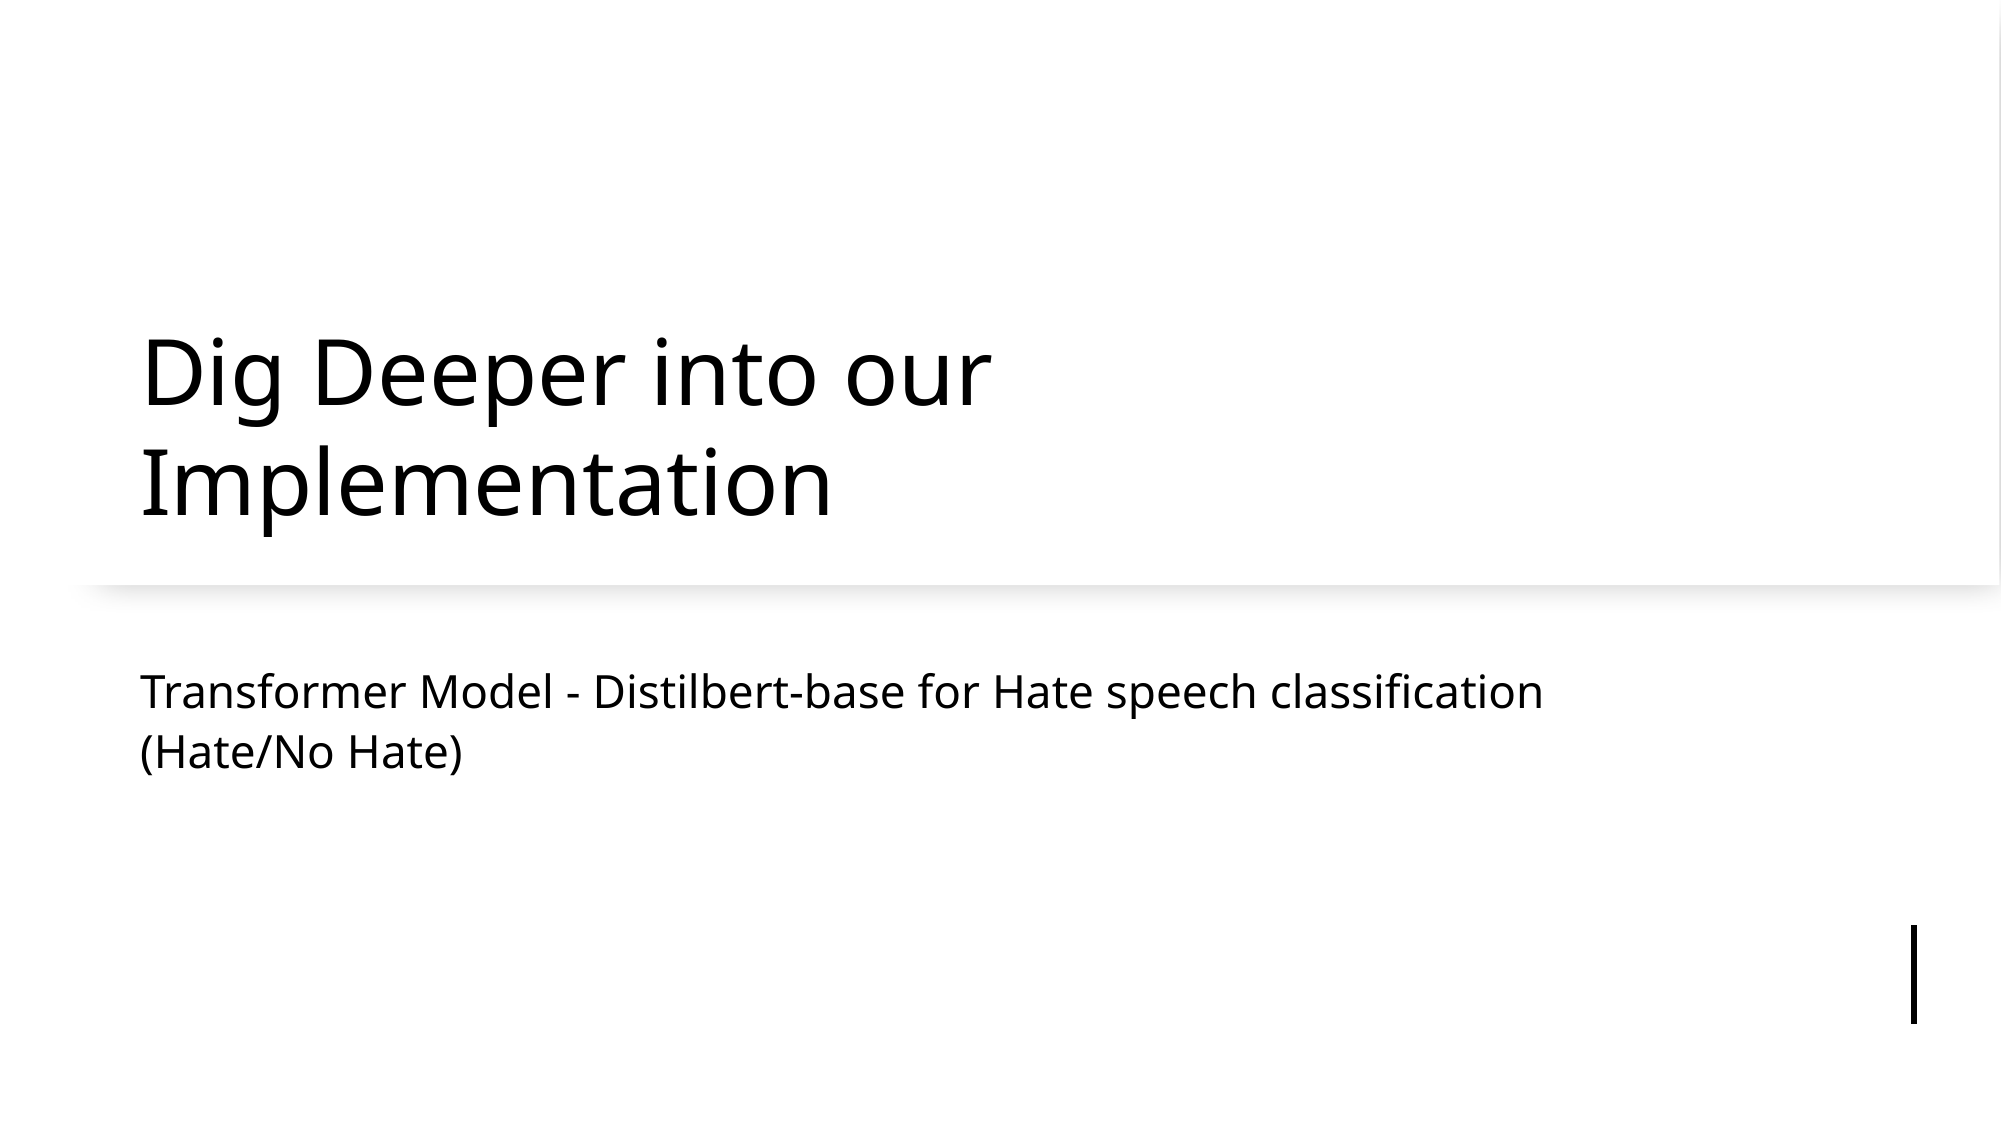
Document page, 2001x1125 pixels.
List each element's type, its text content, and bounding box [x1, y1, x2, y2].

subtitle Transformer Model - Distilbert-base for Hate speech classification (Hate/No Hate) [124, 649, 1650, 989]
title Dig Deeper into our Implementation [124, 121, 1650, 542]
